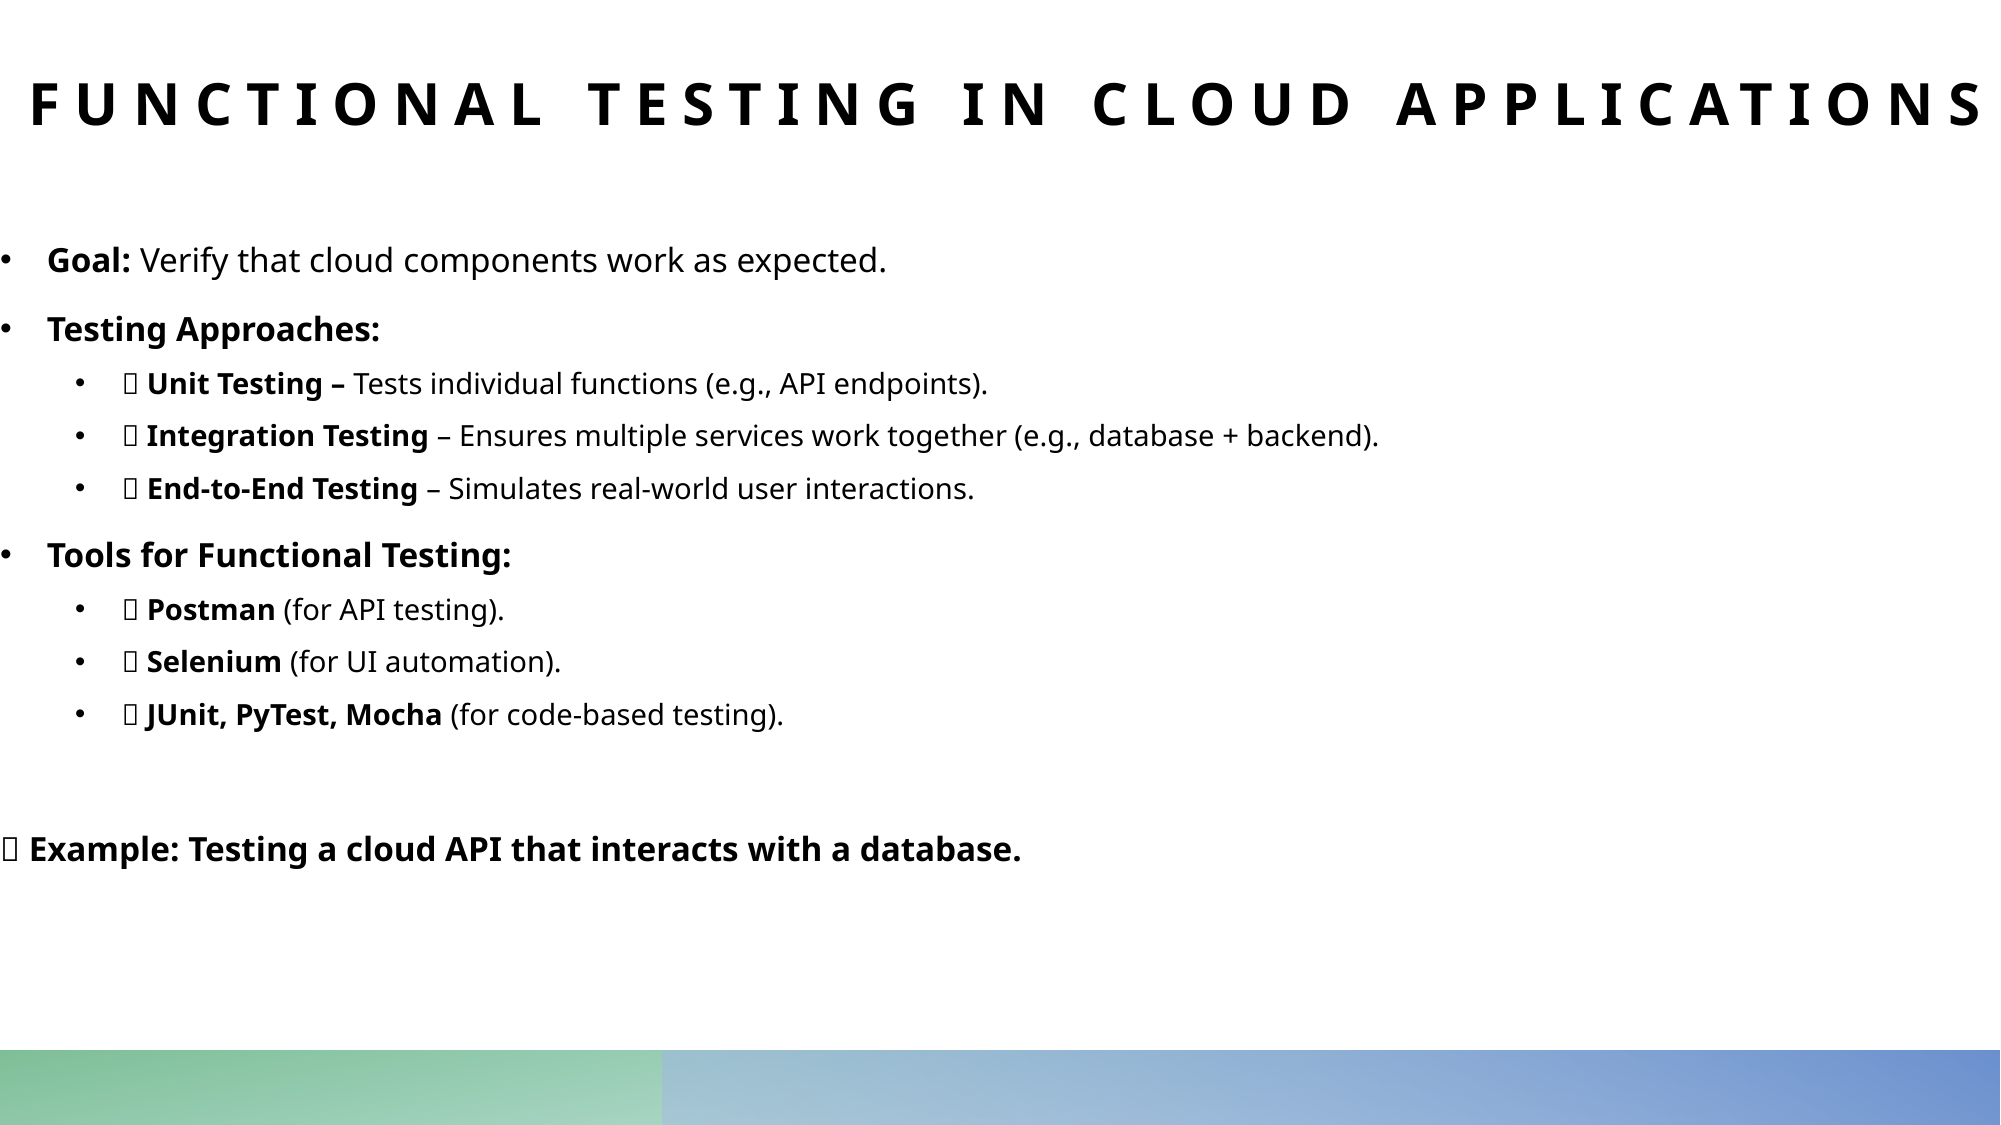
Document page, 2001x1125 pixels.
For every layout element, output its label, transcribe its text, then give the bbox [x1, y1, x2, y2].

list Goal: Verify that cloud components work as expected. Testing Approaches: ✅ Unit Testing – Tests individual functions (e.g., API endpoints). ✅ Integration Testing – Ensures multiple services work together (e.g., database + backend). ✅ End-to-End Testing – Simulates real-world user interactions. Tools for Functional Testing: 🔹 Postman (for API testing). 🔹 Selenium (for UI automation). 🔹 JUnit, PyTest, Mocha (for code-based testing). 📌 Example: Testing a cloud API that interacts with a database. [0, 231, 2000, 1063]
title Functional Testing in Cloud Applications [28, 0, 2000, 138]
